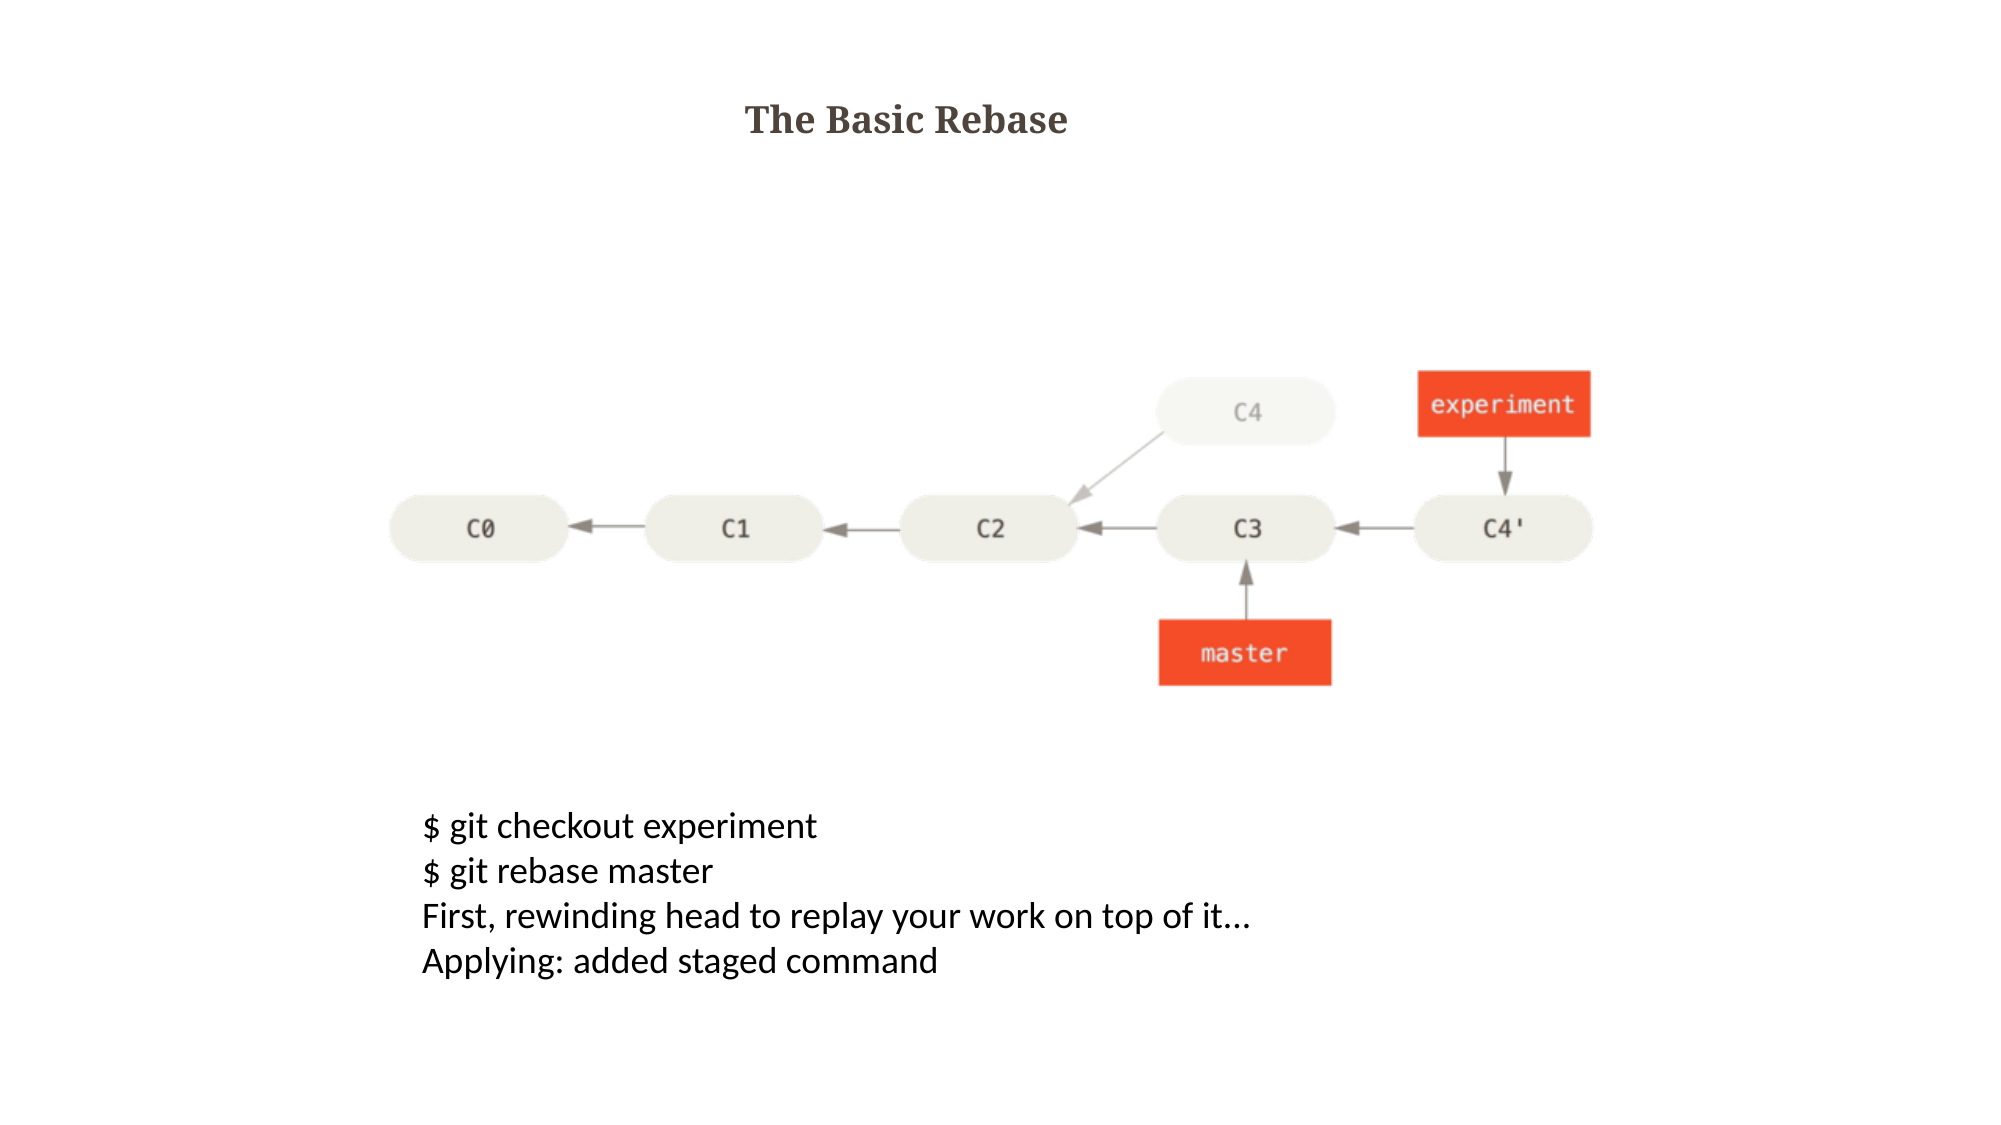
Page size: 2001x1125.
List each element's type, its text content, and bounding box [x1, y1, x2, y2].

text_box The Basic Rebase [730, 88, 1084, 149]
text_box $ git checkout experiment $ git rebase master First, rewinding head to replay your work on top of it... Applying: added staged command [407, 793, 1408, 989]
picture [362, 347, 1613, 708]
